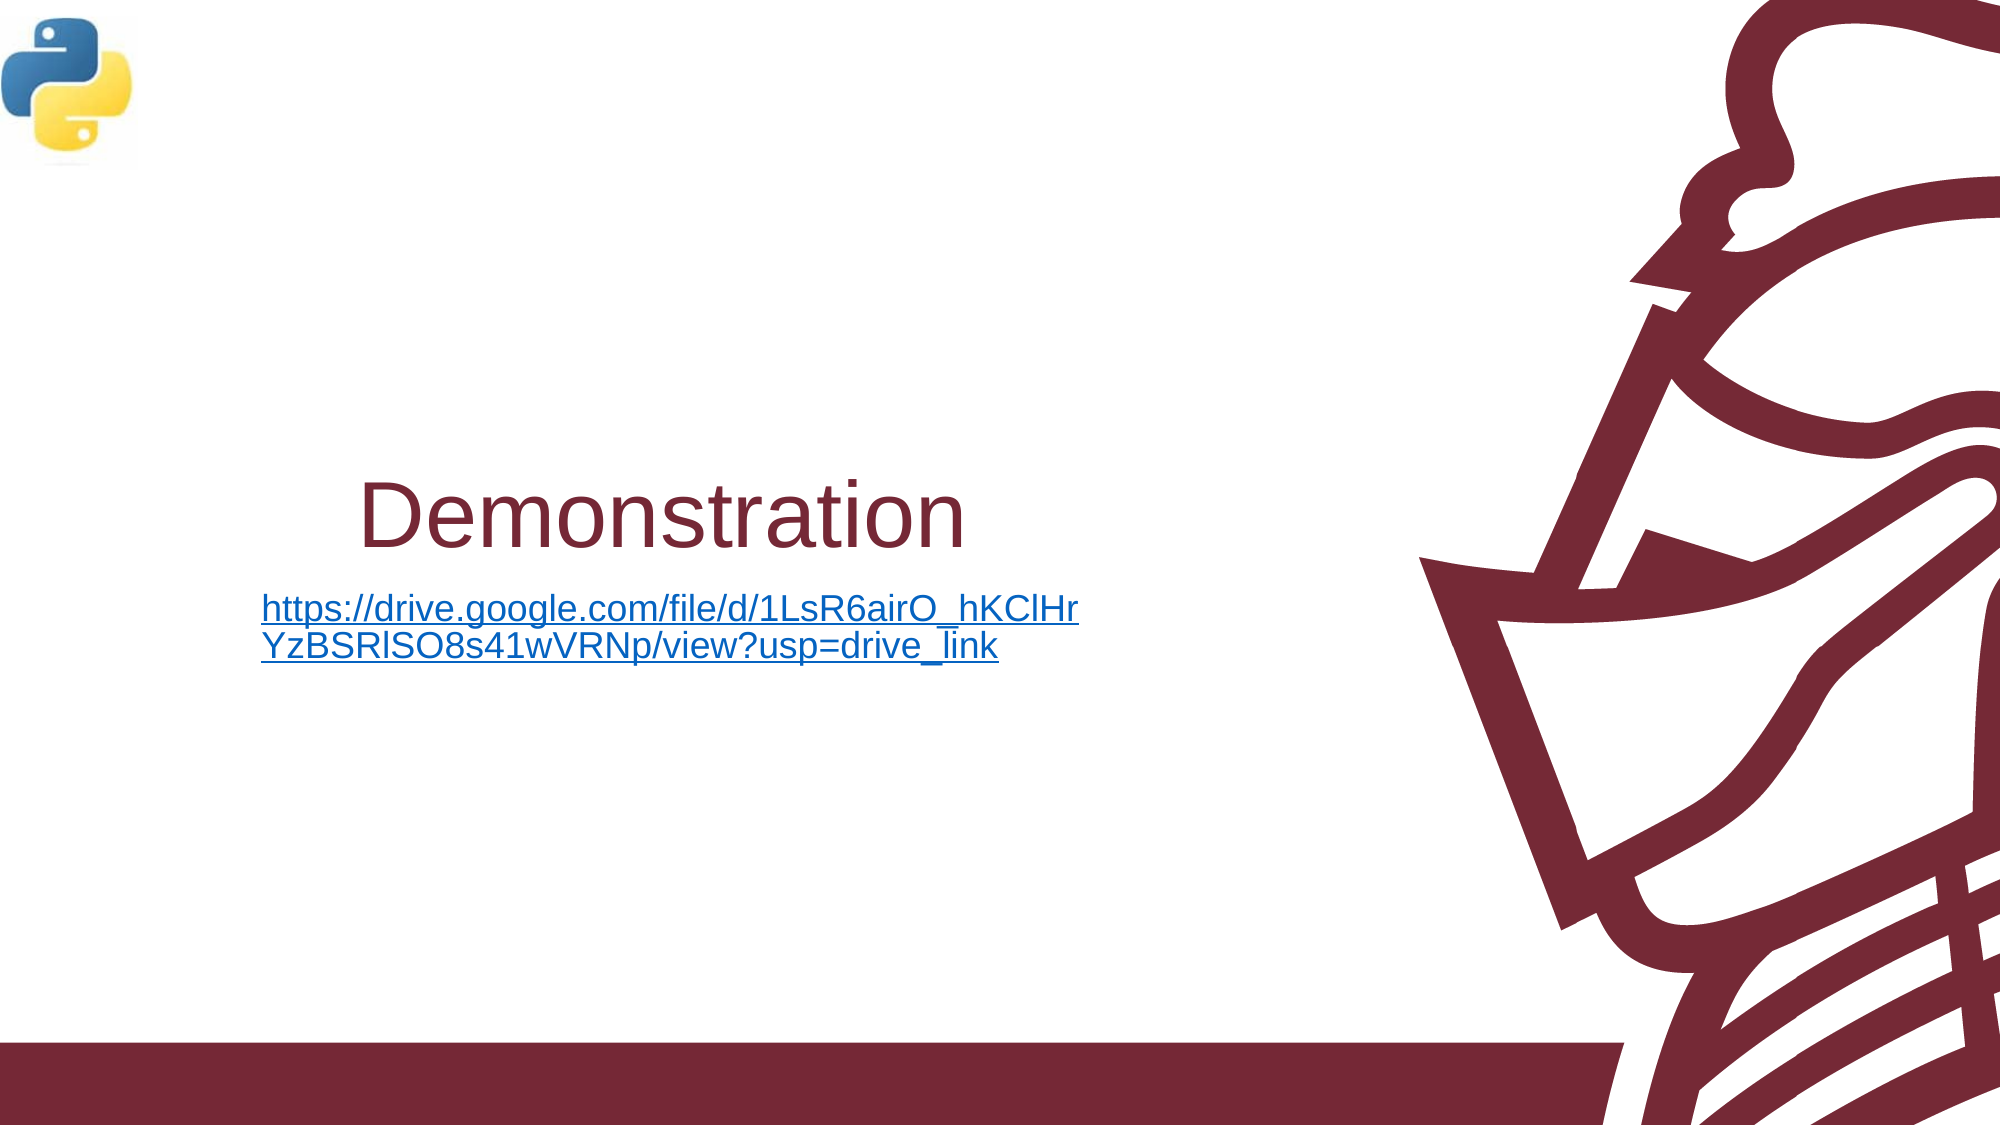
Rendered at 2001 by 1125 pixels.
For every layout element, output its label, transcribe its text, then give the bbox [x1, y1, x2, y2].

picture [0, 0, 138, 187]
subtitle [62, 590, 1263, 863]
text_box https://drive.google.com/file/d/1LsR6airO_hKClHrYzBSRlSO8s41wVRNp/view?usp=drive_link [246, 575, 1098, 681]
picture [1357, 0, 2000, 1125]
title Demonstration [62, 184, 1263, 576]
